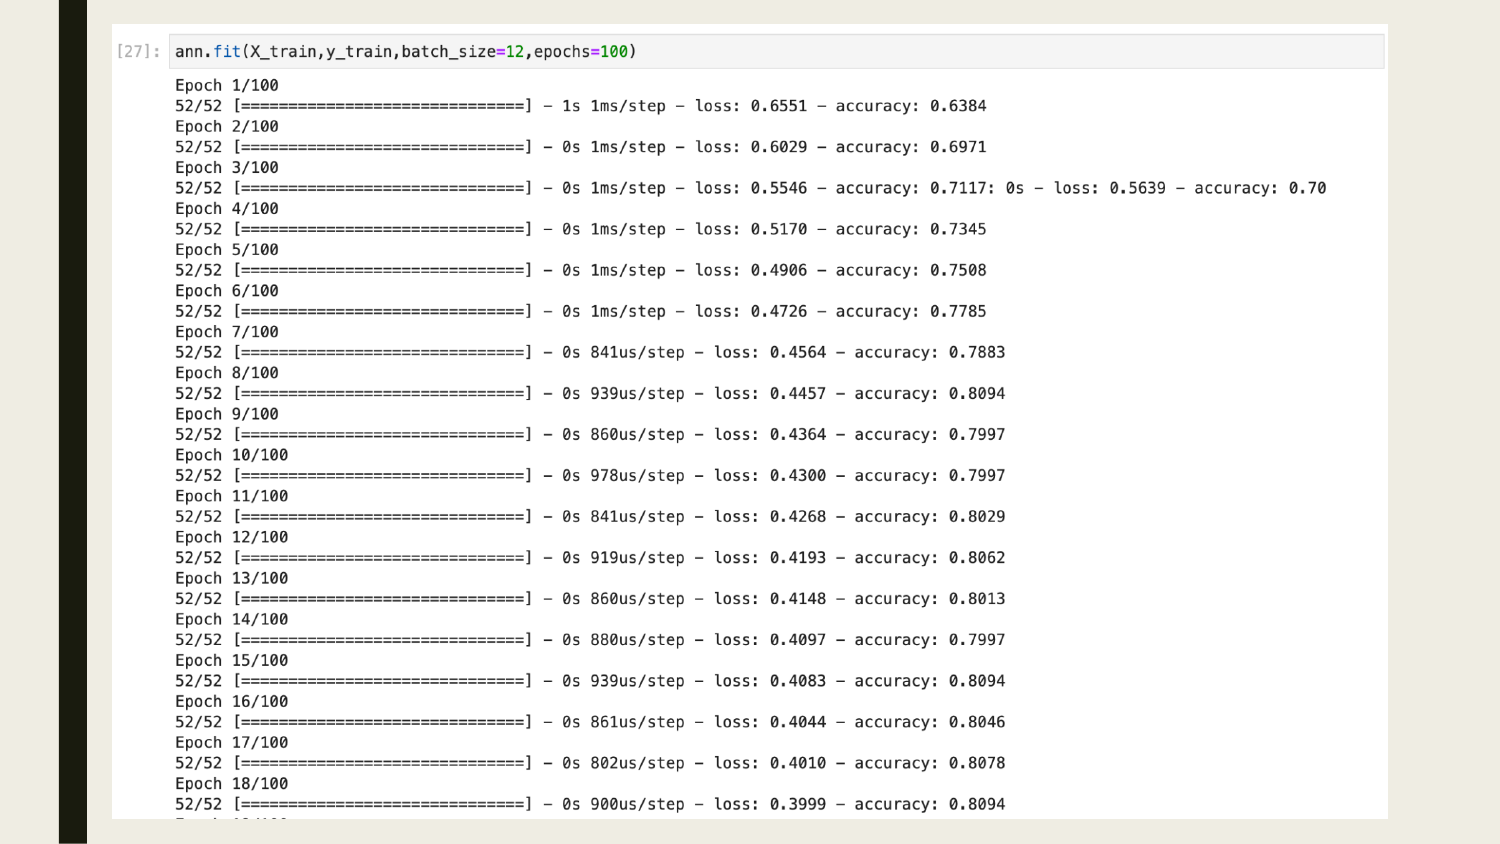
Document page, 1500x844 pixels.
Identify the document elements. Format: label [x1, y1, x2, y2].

picture [111, 24, 1389, 819]
